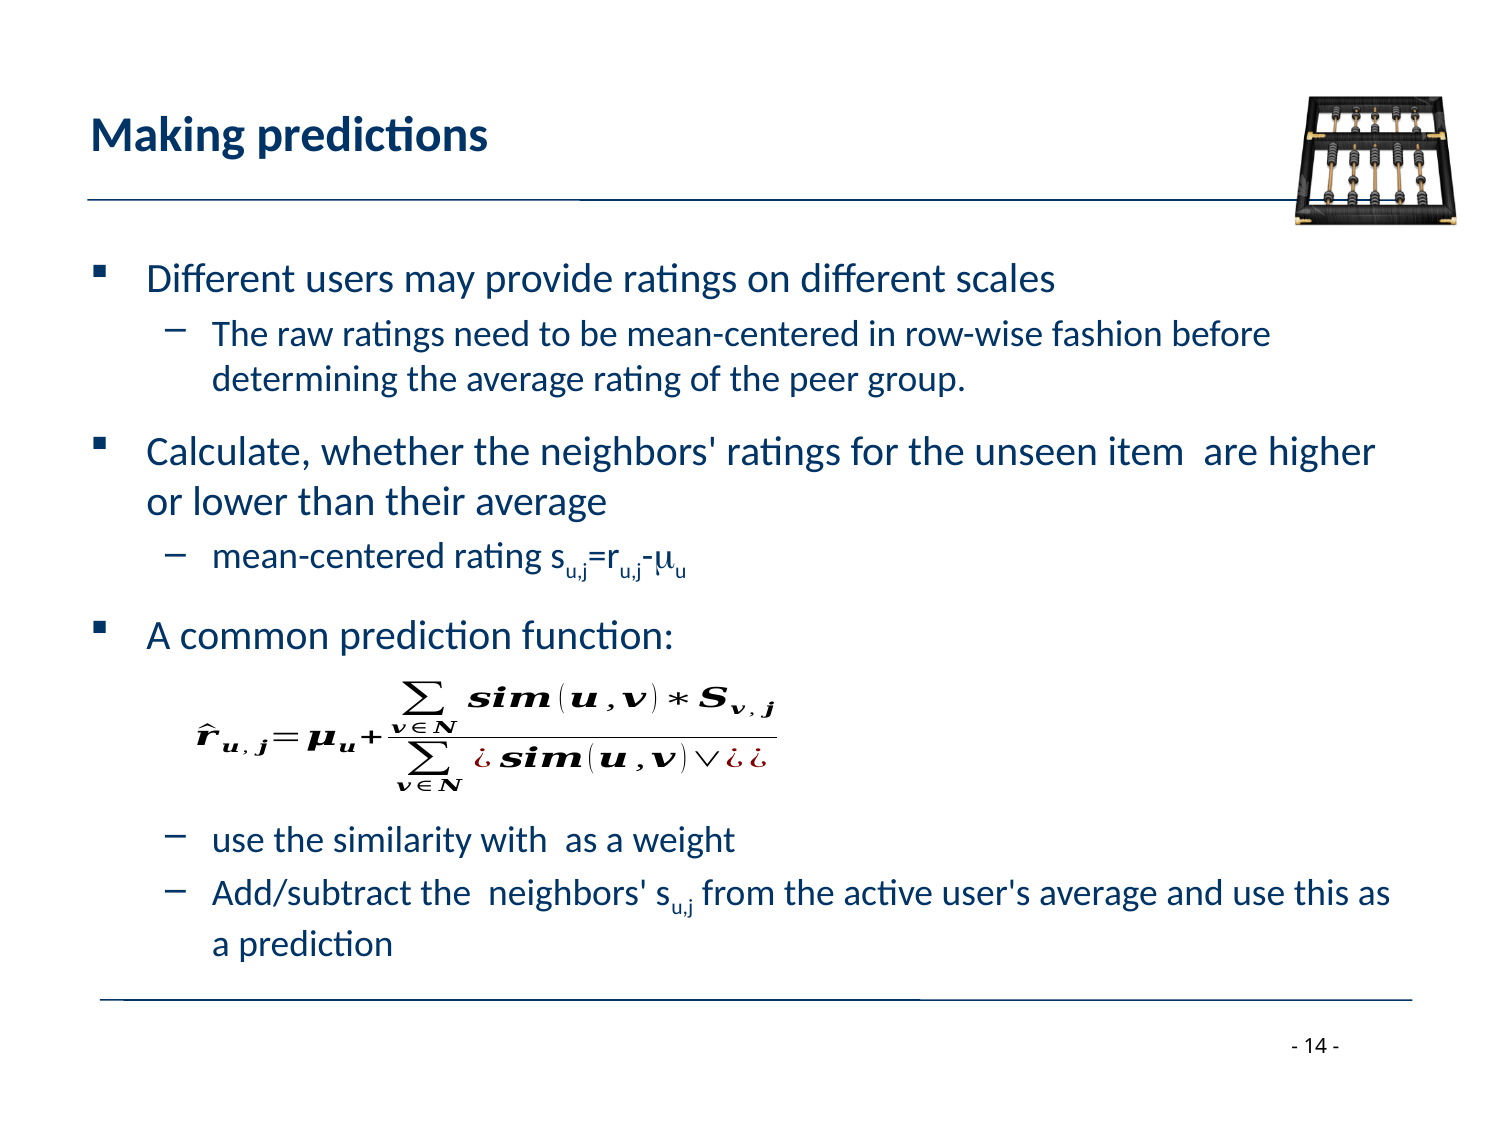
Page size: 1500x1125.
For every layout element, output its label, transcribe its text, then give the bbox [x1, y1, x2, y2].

picture [1293, 79, 1458, 244]
title Making predictions [74, 37, 1426, 226]
